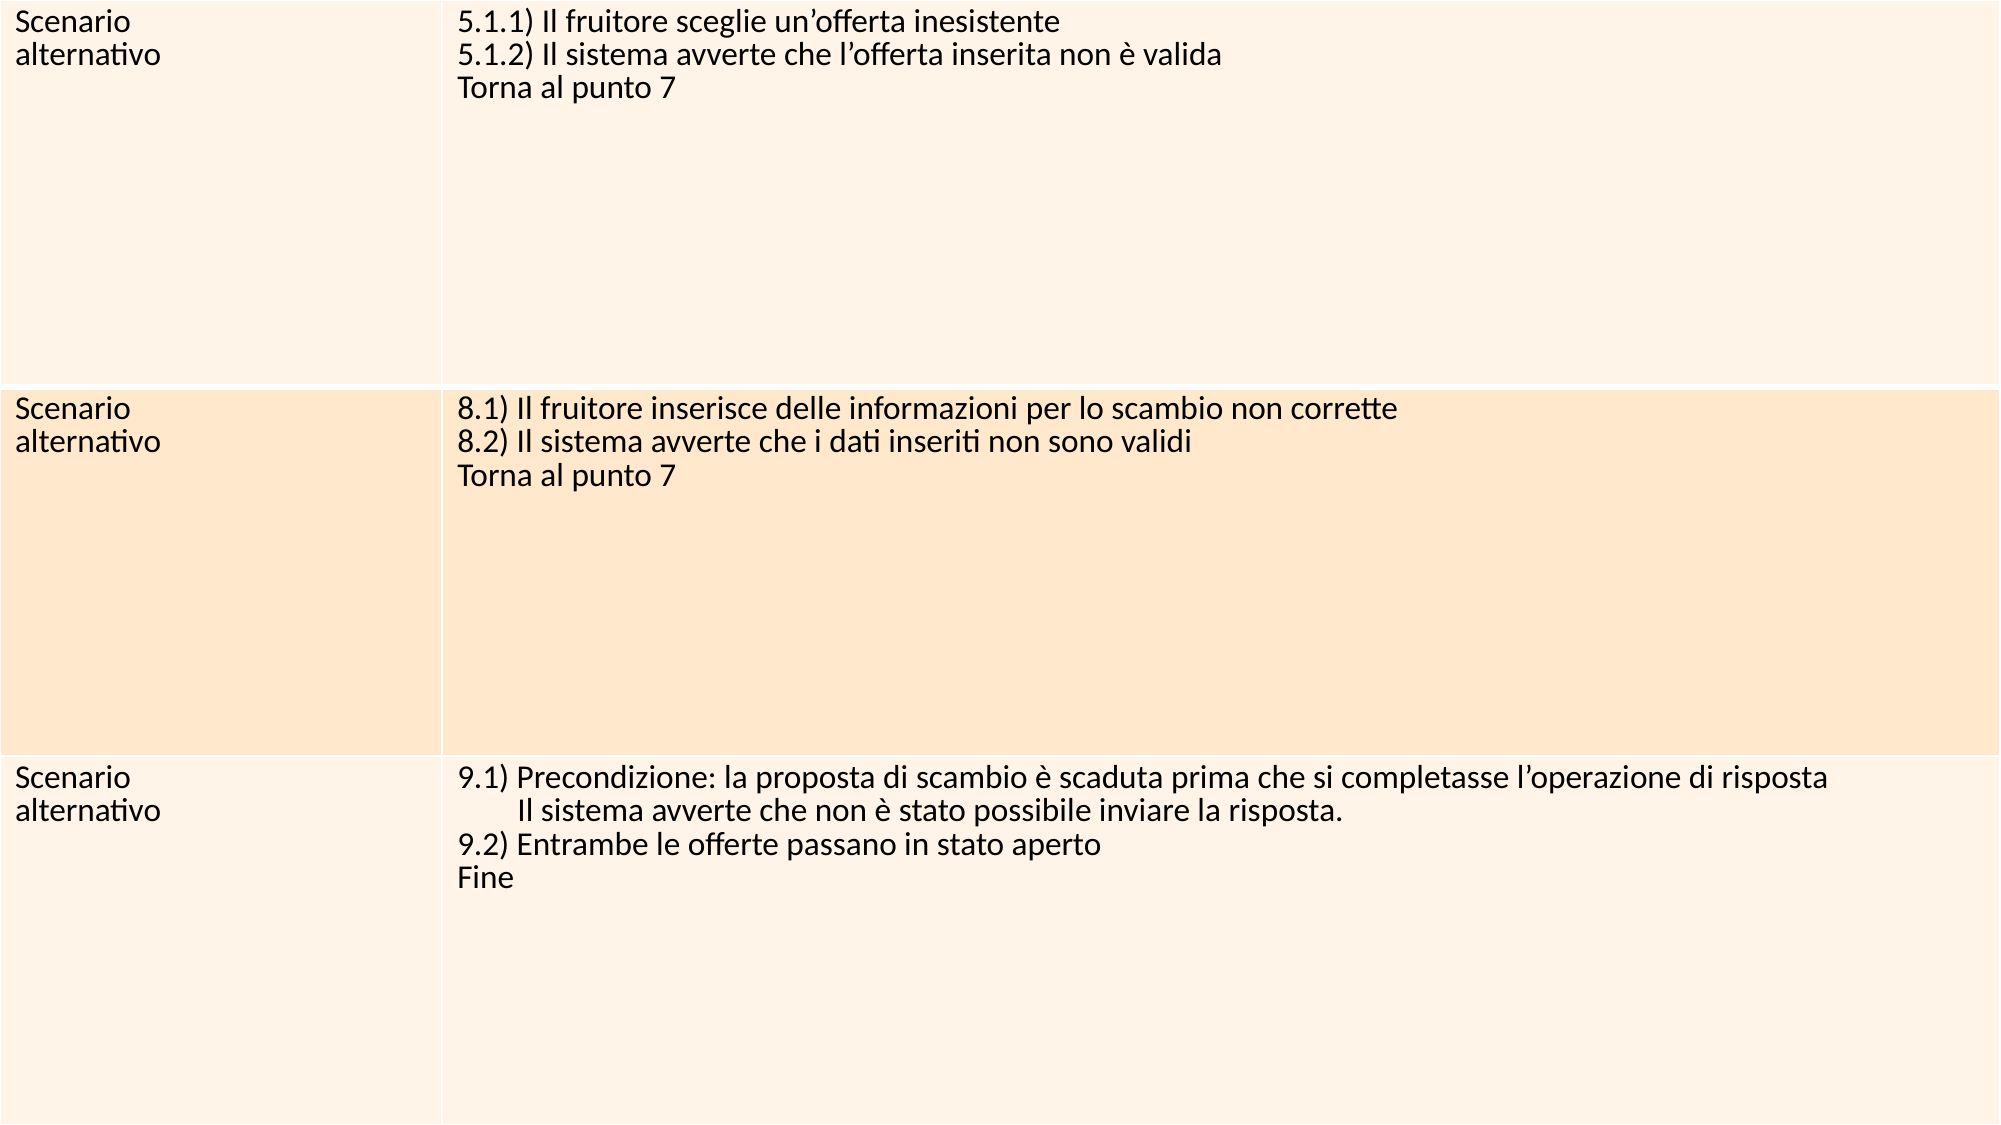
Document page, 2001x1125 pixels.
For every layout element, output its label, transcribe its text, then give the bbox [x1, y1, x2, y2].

table_header Scenario alternativo [1, 1, 441, 384]
table_cell Scenario alternativo [1, 390, 441, 755]
table_cell 8.1) Il fruitore inserisce delle informazioni per lo scambio non corrette 8.2) Il sistema avverte che i dati inseriti non sono validi Torna al punto 7 [443, 390, 1999, 755]
table_cell Scenario alternativo [1, 757, 441, 1124]
table_header 5.1.1) Il fruitore sceglie un’offerta inesistente 5.1.2) Il sistema avverte che l’offerta inserita non è valida Torna al punto 7 [443, 1, 1999, 384]
table_cell 9.1) Precondizione: la proposta di scambio è scaduta prima che si completasse l’operazione di risposta Il sistema avverte che non è stato possibile inviare la risposta. 9.2) Entrambe le offerte passano in stato aperto Fine [443, 757, 1999, 1124]
